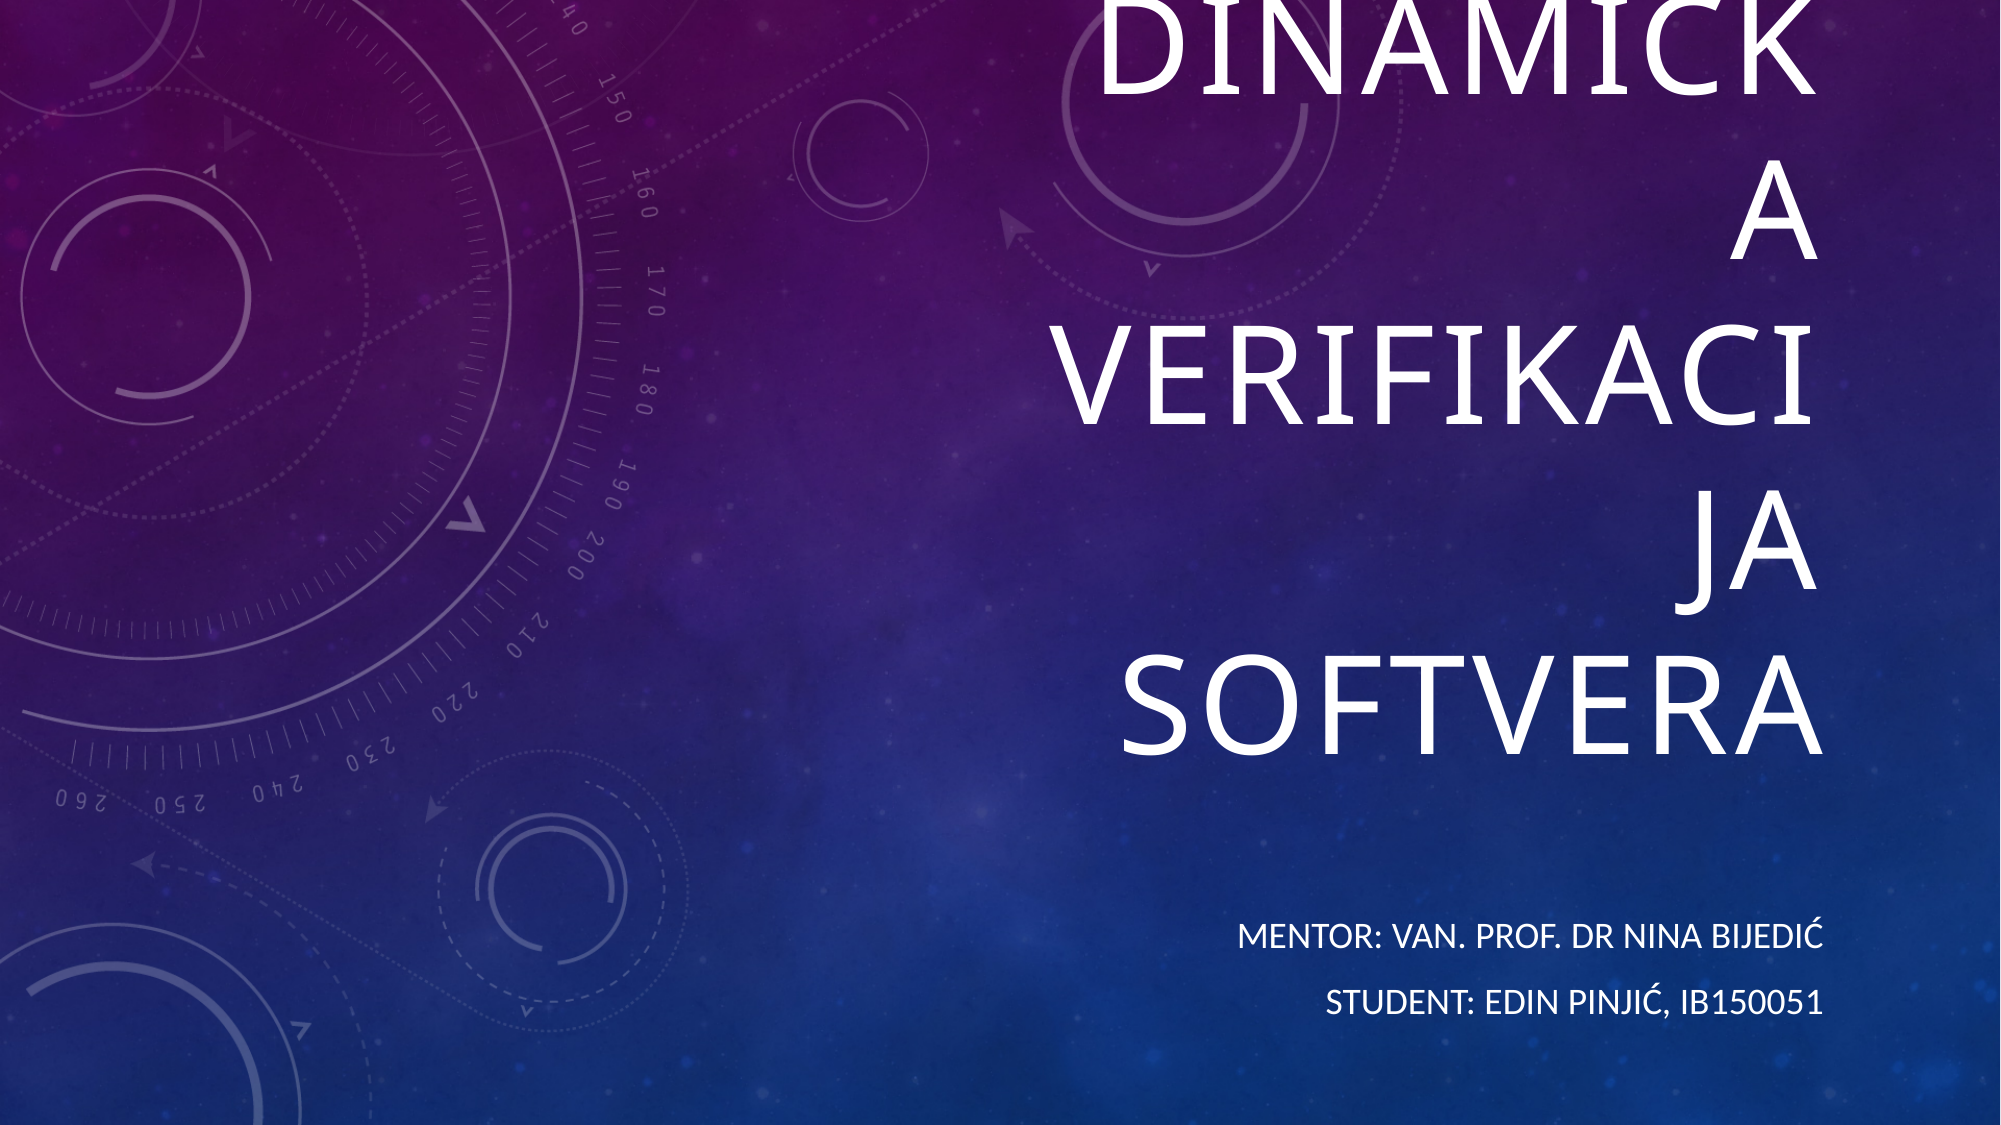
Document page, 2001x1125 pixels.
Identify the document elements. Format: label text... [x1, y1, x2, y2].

picture [0, 0, 2001, 1125]
title Dinamička verifikacija softvera [999, 335, 1839, 790]
subtitle Mentor: van. prof. Dr Nina Bijedić Student: Edin Pinjić, ib150051 [1220, 903, 1839, 1047]
